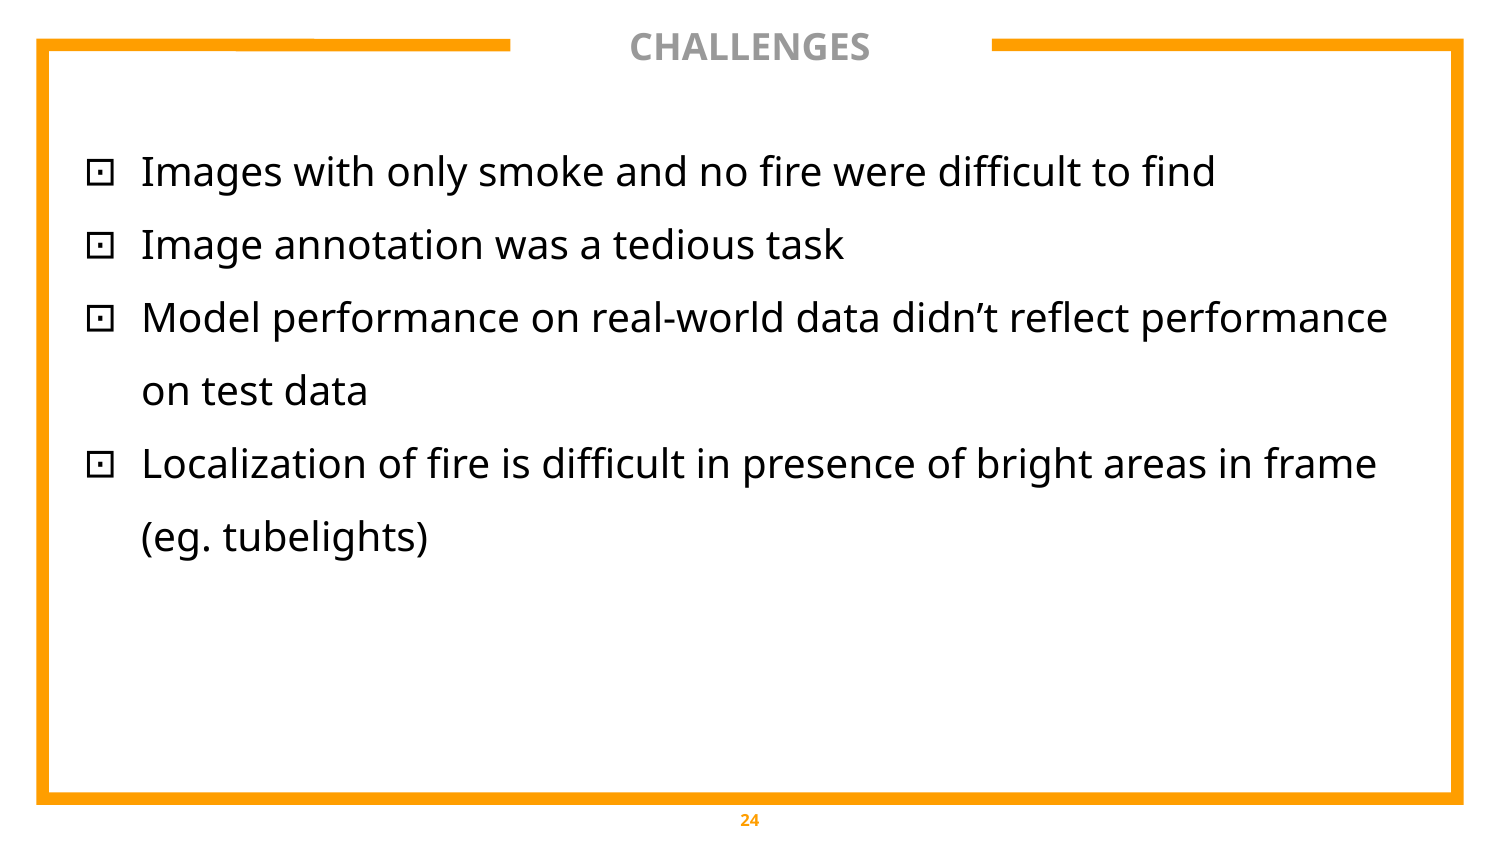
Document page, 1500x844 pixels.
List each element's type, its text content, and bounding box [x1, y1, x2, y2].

title CHALLENGES [531, 16, 969, 76]
list Images with only smoke and no fire were difficult to find Image annotation was a tedious task Model performance on real-world data didn’t reflect performance on test data Localization of fire is difficult in presence of bright areas in frame (eg. tubelights) [51, 106, 1449, 738]
slide_number ‹#› [0, 798, 1500, 844]
